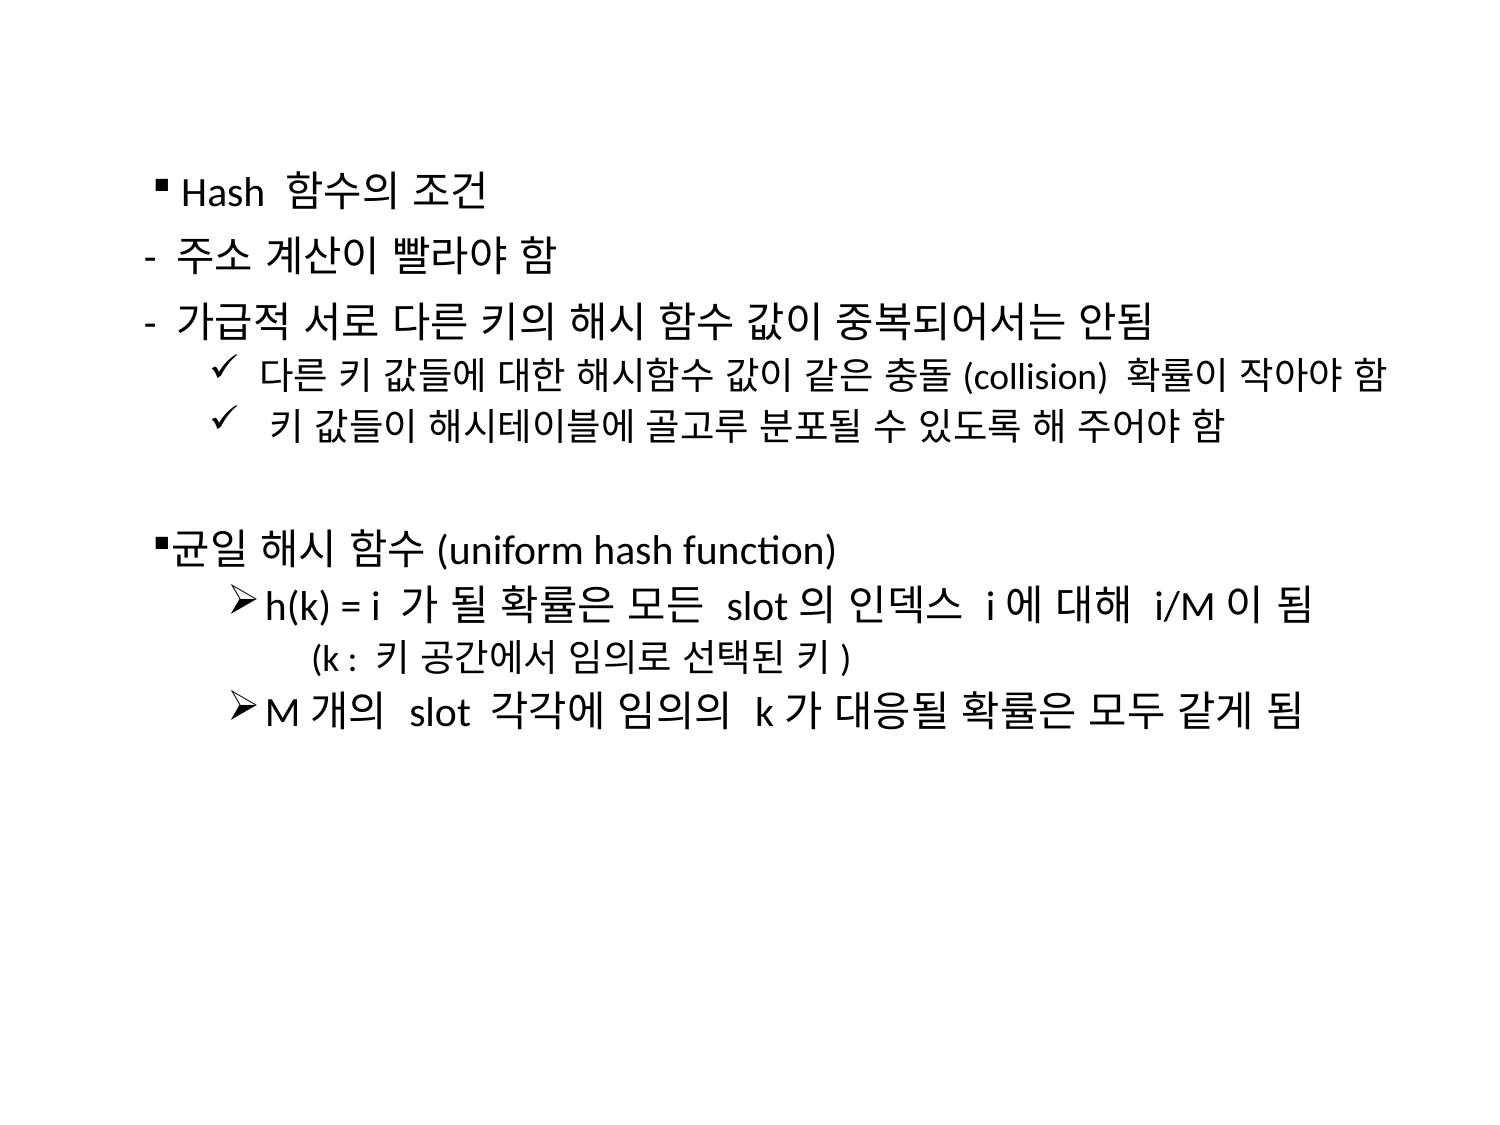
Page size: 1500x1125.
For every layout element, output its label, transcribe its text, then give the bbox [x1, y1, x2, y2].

list Hash 함수의 조건 - 주소 계산이 빨라야 함 - 가급적 서로 다른 키의 해시 함수 값이 중복되어서는 안됨 다른 키 값들에 대한 해시함수 값이 같은 충돌(collision) 확률이 작아야 함 키 값들이 해시테이블에 골고루 분포될 수 있도록 해 주어야 함 균일 해시 함수(uniform hash function) h(k) = i 가 될 확률은 모든 slot의 인덱스 i에 대해 i/M이 됨 (k : 키 공간에서 임의로 선택된 키) M개의 slot 각각에 임의의 k가 대응될 확률은 모두 같게 됨 [62, 162, 1450, 1014]
